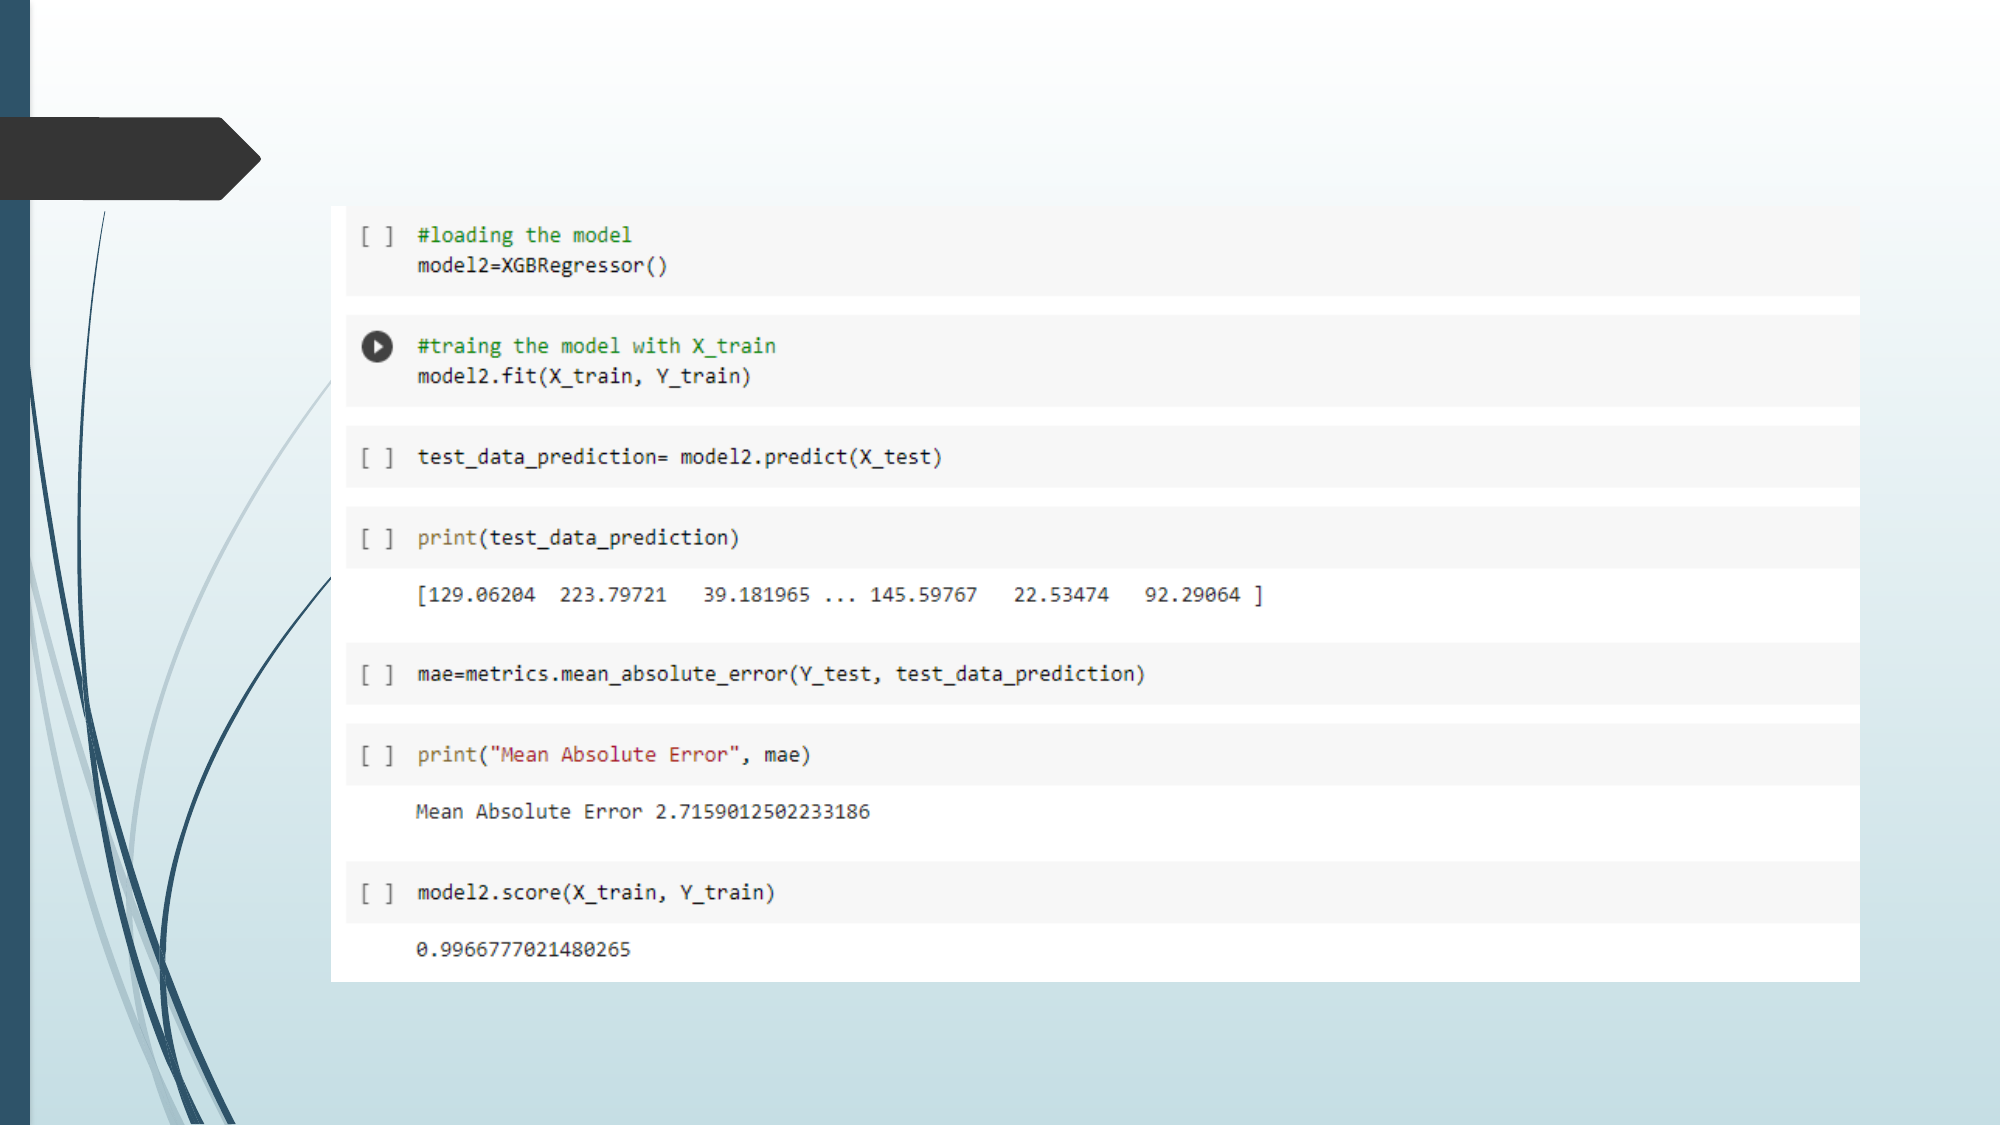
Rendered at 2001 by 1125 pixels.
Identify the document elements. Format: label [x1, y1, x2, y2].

list [331, 206, 1860, 982]
